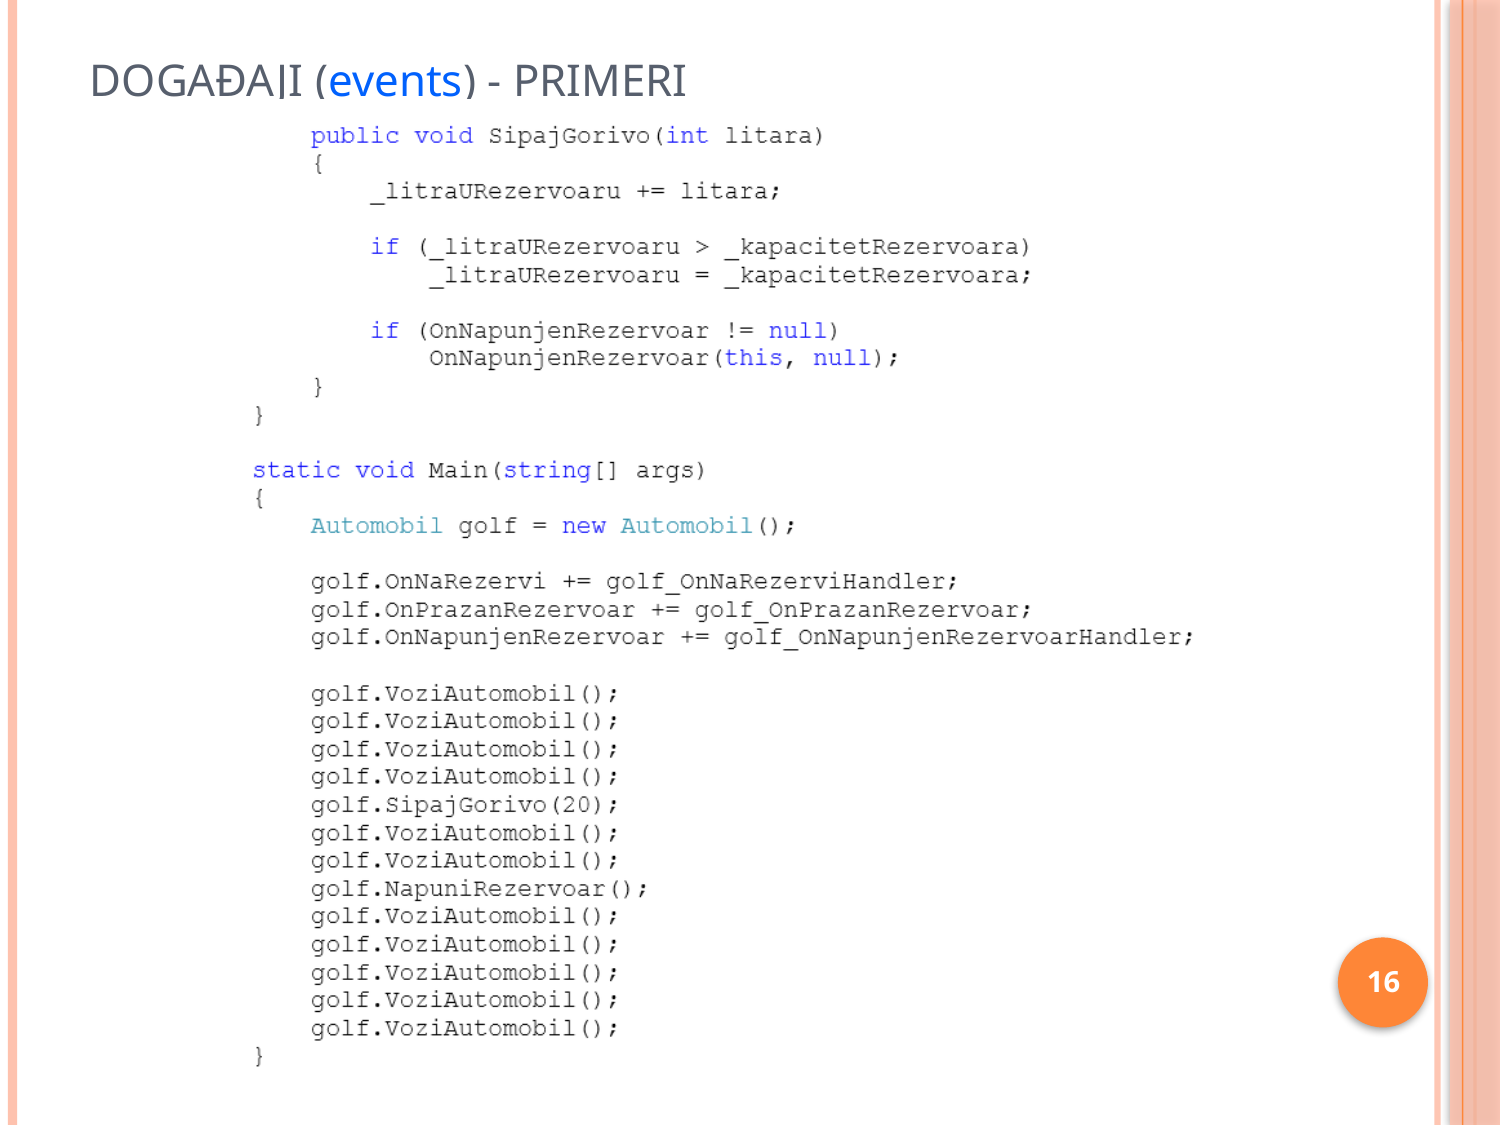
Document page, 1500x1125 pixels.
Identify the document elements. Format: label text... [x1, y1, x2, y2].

slide_number 16 [1333, 940, 1434, 1027]
picture [199, 99, 1215, 1074]
title Događaji (events) - primeri [75, 45, 1300, 113]
